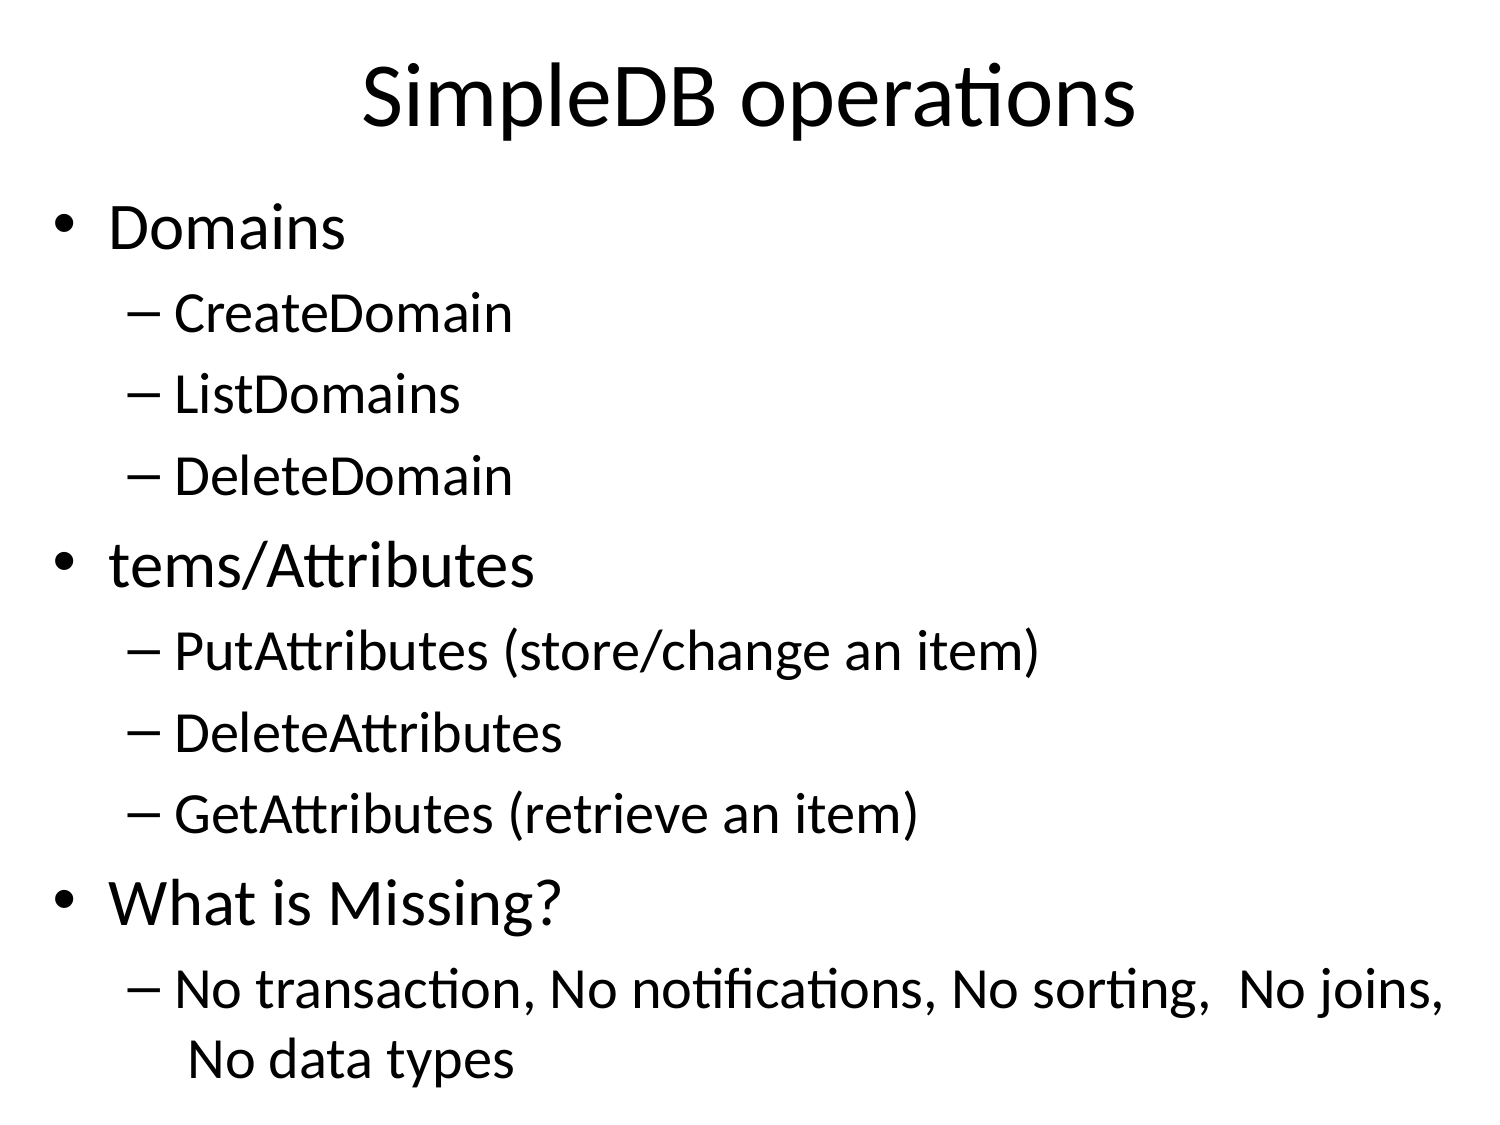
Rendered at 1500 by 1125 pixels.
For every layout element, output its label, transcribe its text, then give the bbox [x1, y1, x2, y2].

title SimpleDB operations [75, 37, 1425, 143]
list Domains CreateDomain ListDomains DeleteDomain tems/Attributes PutAttributes (store/change an item) DeleteAttributes GetAttributes (retrieve an item) What is Missing? No transaction, No notifications, No sorting, No joins, No data types [37, 174, 1463, 1100]
